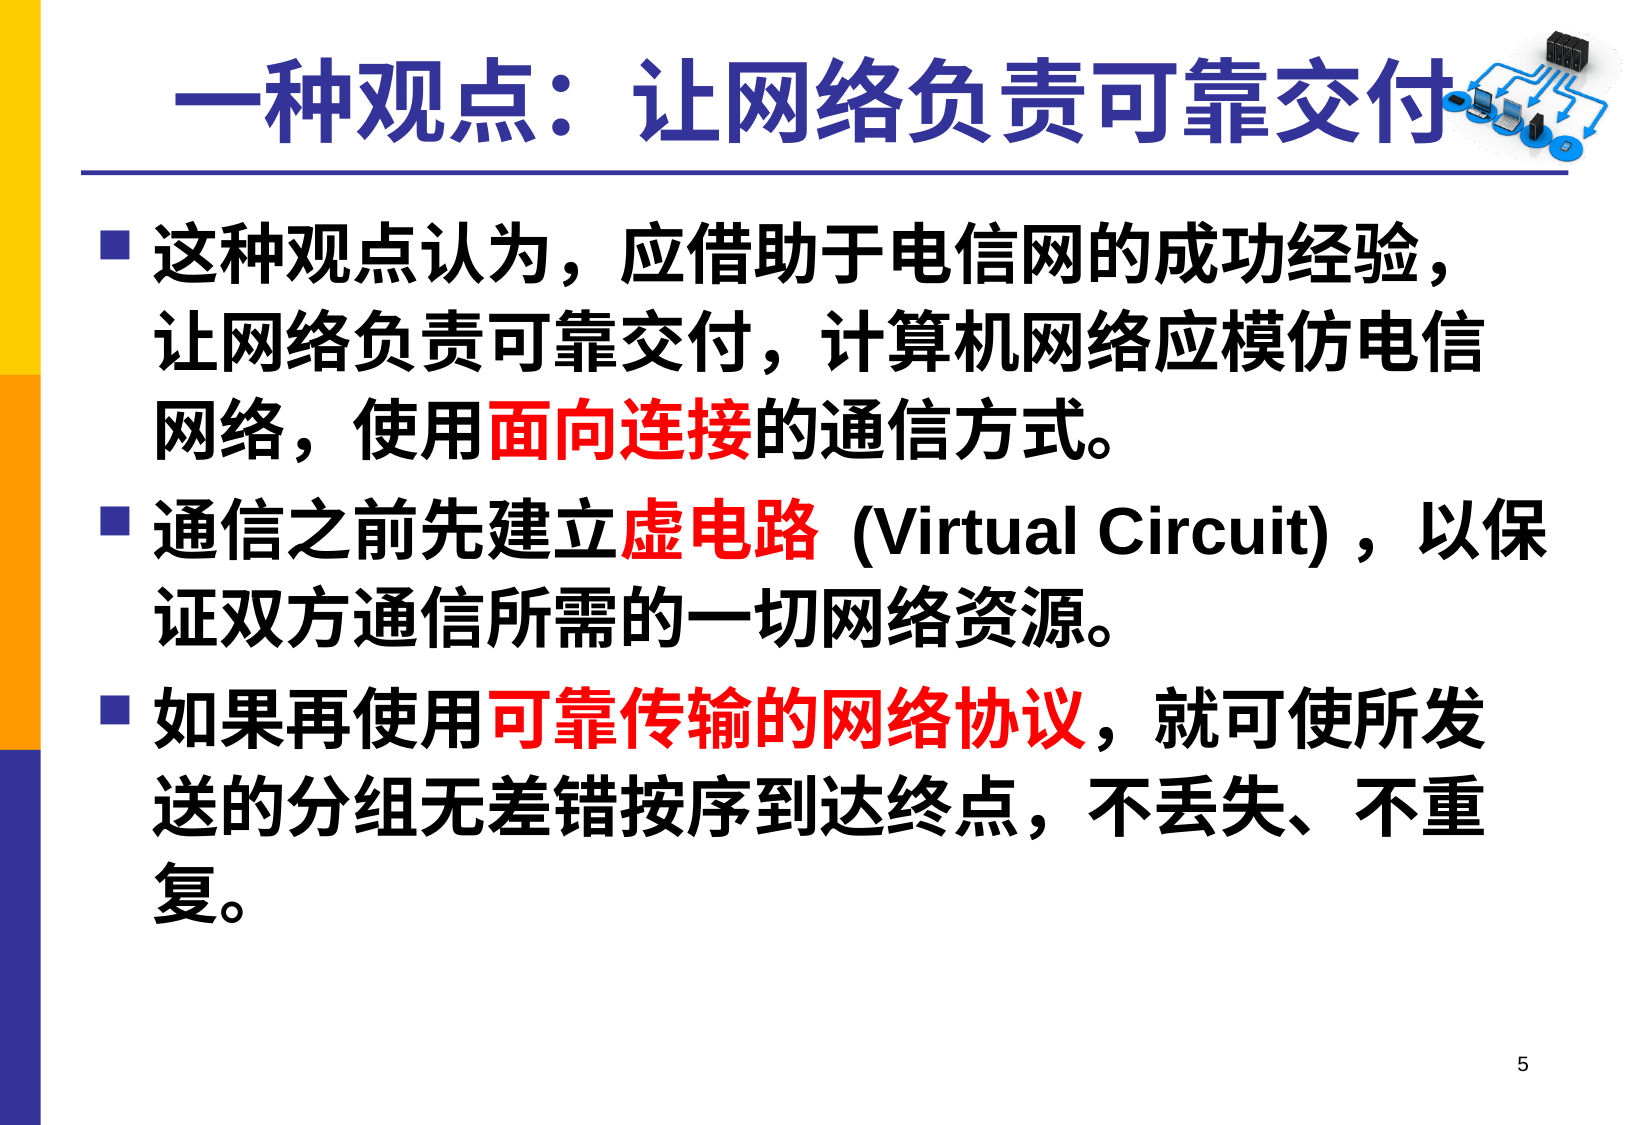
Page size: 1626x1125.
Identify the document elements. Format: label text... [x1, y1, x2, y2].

slide_number 5 [1164, 1042, 1544, 1118]
title 一种观点：让网络负责可靠交付 [81, 30, 1569, 161]
picture [1438, 30, 1624, 165]
list 这种观点认为，应借助于电信网的成功经验，让网络负责可靠交付，计算机网络应模仿电信网络，使用面向连接的通信方式。 通信之前先建立虚电路 (Virtual Circuit)，以保证双方通信所需的一切网络资源。 如果再使用可靠传输的网络协议，就可使所发送的分组无差错按序到达终点，不丢失、不重复。 [81, 196, 1569, 1006]
